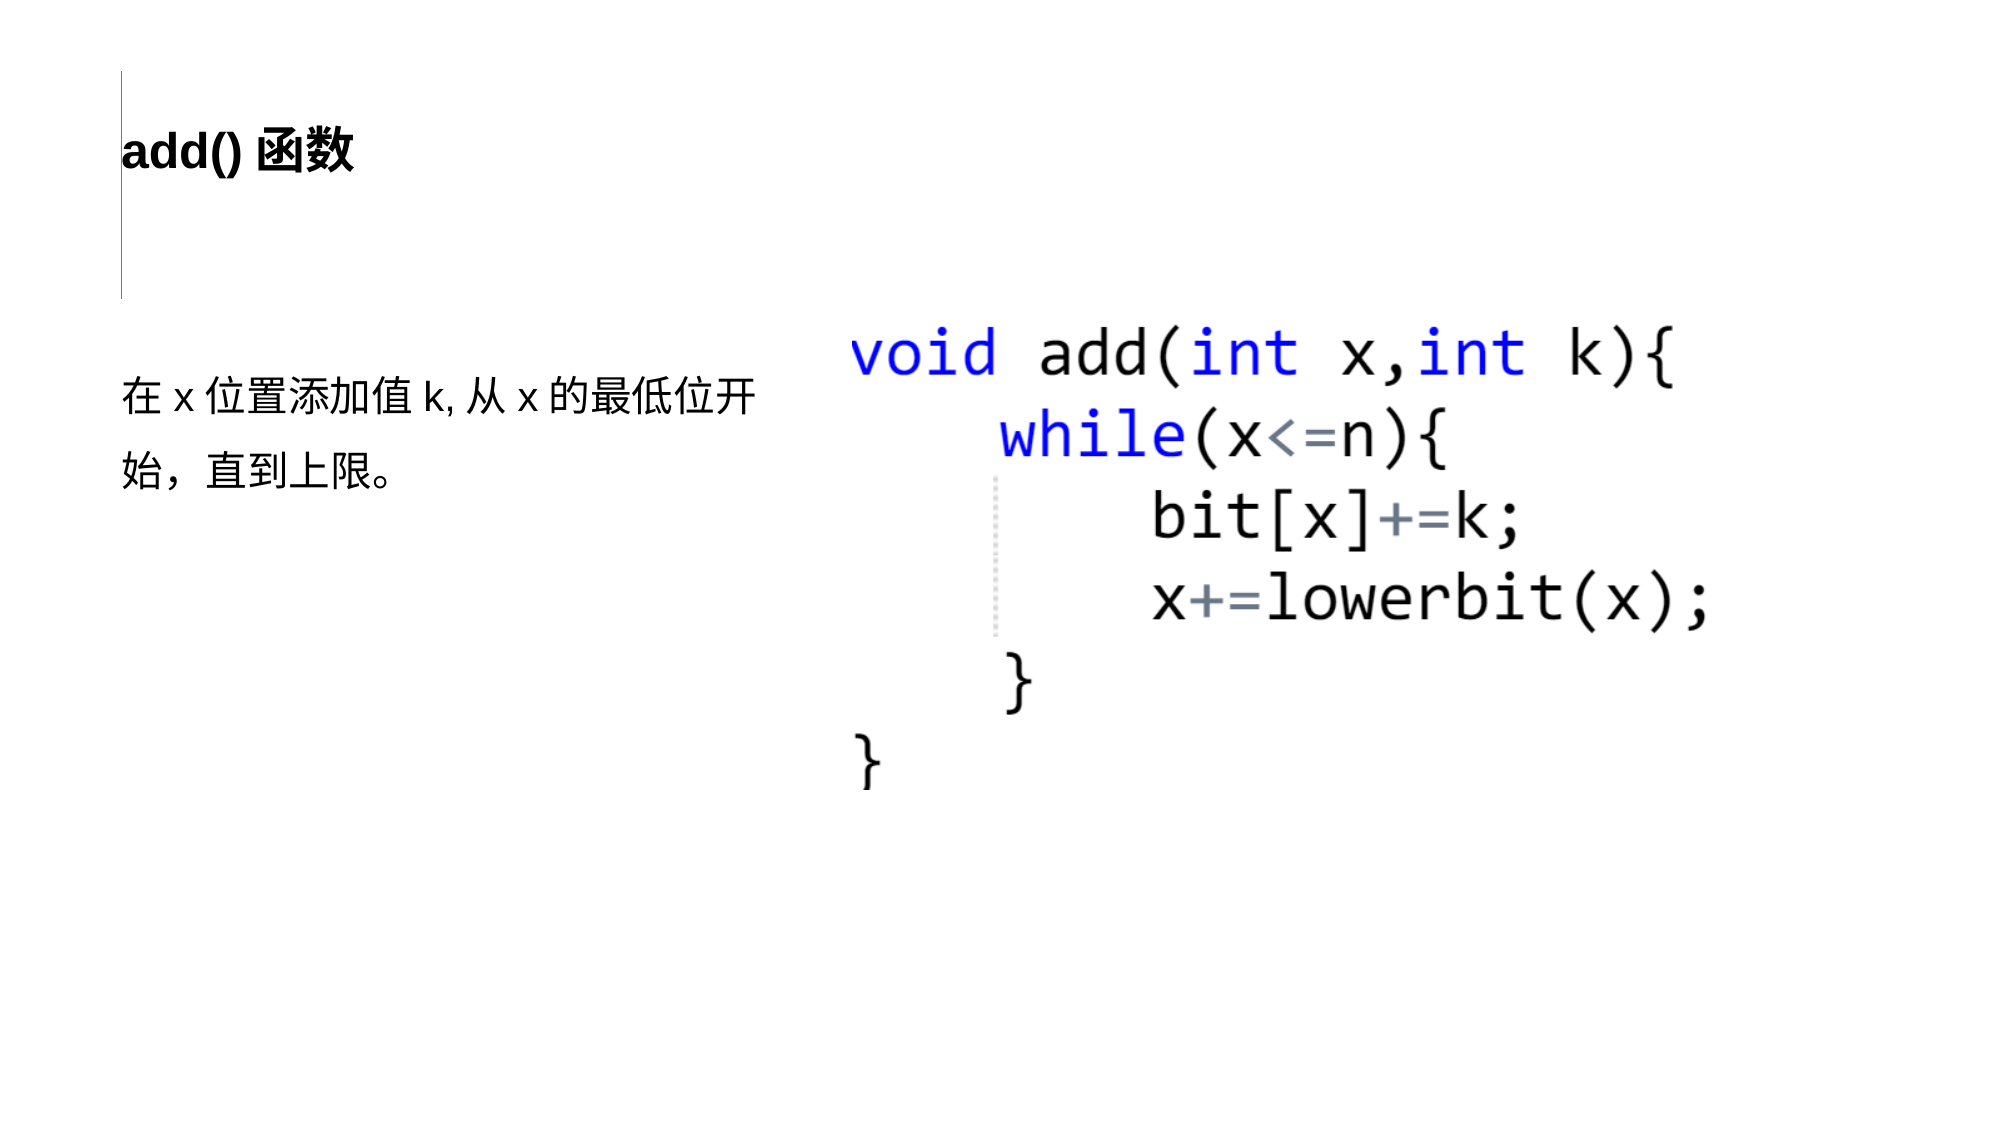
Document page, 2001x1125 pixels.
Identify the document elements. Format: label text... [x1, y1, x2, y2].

title add()函数 [106, 20, 790, 284]
picture [852, 297, 1803, 790]
list 在x位置添加值k,从x的最低位开始，直到上限。 [106, 337, 791, 963]
